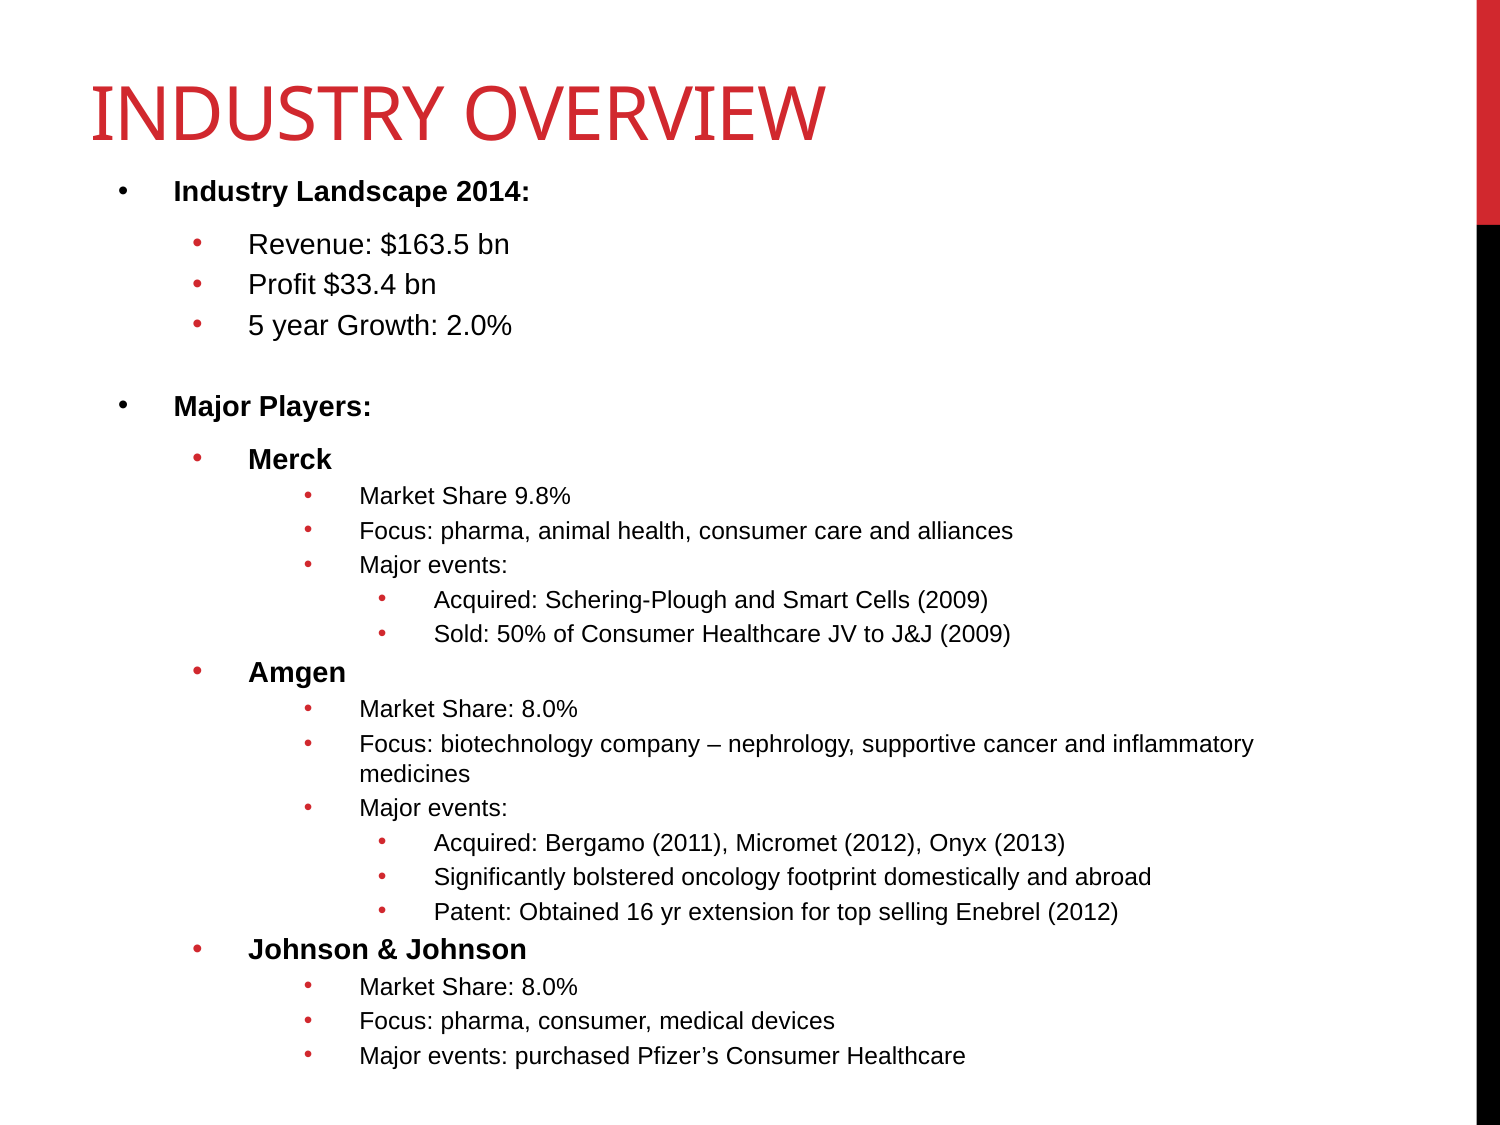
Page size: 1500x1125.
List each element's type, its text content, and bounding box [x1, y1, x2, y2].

title INDUSTRY OVERVIEW [75, 47, 1025, 163]
text_box Industry Landscape 2014: Revenue: $163.5 bn Profit $33.4 bn 5 year Growth: 2.0% Major Players: Merck Market Share 9.8% Focus: pharma, animal health, consumer care and alliances Major events: Acquired: Schering-Plough and Smart Cells (2009) Sold: 50% of Consumer Healthcare JV to J&J (2009) Amgen Market Share: 8.0% Focus: biotechnology company – nephrology, supportive cancer and inflammatory medicines Major events: Acquired: Bergamo (2011), Micromet (2012), Onyx (2013) Significantly bolstered oncology footprint domestically and abroad Patent: Obtained 16 yr extension for top selling Enebrel (2012) Johnson & Johnson Market Share: 8.0% Focus: pharma, consumer, medical devices Major events: purchased Pfizer’s Consumer Healthcare [103, 164, 1372, 1082]
